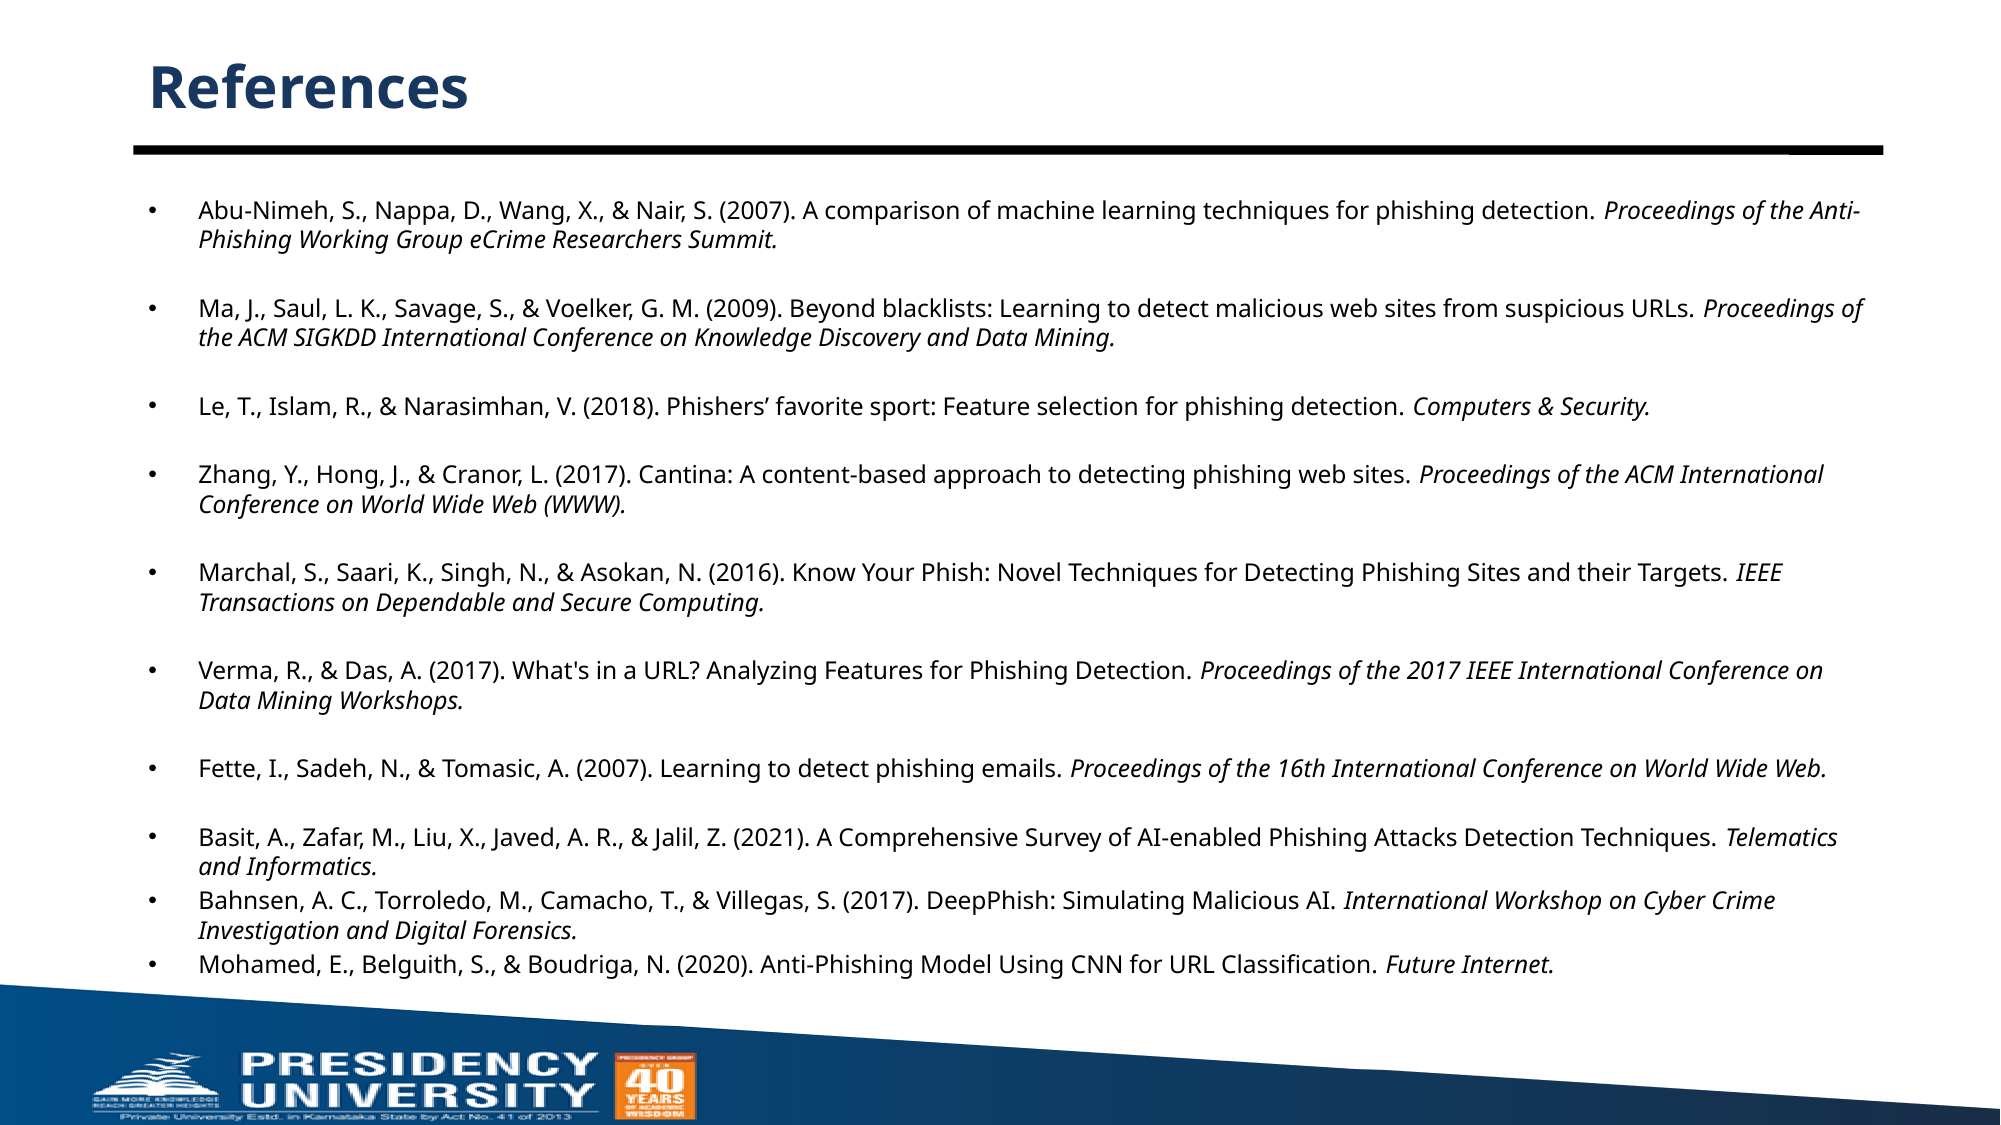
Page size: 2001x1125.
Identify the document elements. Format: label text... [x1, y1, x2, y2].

list Abu-Nimeh, S., Nappa, D., Wang, X., & Nair, S. (2007). A comparison of machine learning techniques for phishing detection. Proceedings of the Anti-Phishing Working Group eCrime Researchers Summit. Ma, J., Saul, L. K., Savage, S., & Voelker, G. M. (2009). Beyond blacklists: Learning to detect malicious web sites from suspicious URLs. Proceedings of the ACM SIGKDD International Conference on Knowledge Discovery and Data Mining. Le, T., Islam, R., & Narasimhan, V. (2018). Phishers’ favorite sport: Feature selection for phishing detection. Computers & Security. Zhang, Y., Hong, J., & Cranor, L. (2017). Cantina: A content-based approach to detecting phishing web sites. Proceedings of the ACM International Conference on World Wide Web (WWW). Marchal, S., Saari, K., Singh, N., & Asokan, N. (2016). Know Your Phish: Novel Techniques for Detecting Phishing Sites and their Targets. IEEE Transactions on Dependable and Secure Computing. Verma, R., & Das, A. (2017). What's in a URL? Analyzing Features for Phishing Detection. Proceedings of the 2017 IEEE International Conference on Data Mining Workshops. Fette, I., Sadeh, N., & Tomasic, A. (2007). Learning to detect phishing emails. Proceedings of the 16th International Conference on World Wide Web. Basit, A., Zafar, M., Liu, X., Javed, A. R., & Jalil, Z. (2021). A Comprehensive Survey of AI-enabled Phishing Attacks Detection Techniques. Telematics and Informatics. Bahnsen, A. C., Torroledo, M., Camacho, T., & Villegas, S. (2017). DeepPhish: Simulating Malicious AI. International Workshop on Cyber Crime Investigation and Digital Forensics. Mohamed, E., Belguith, S., & Boudriga, N. (2020). Anti-Phishing Model Using CNN for URL Classification. Future Internet. [133, 187, 1884, 1000]
title References [133, 45, 1884, 125]
picture [0, 982, 2000, 1125]
